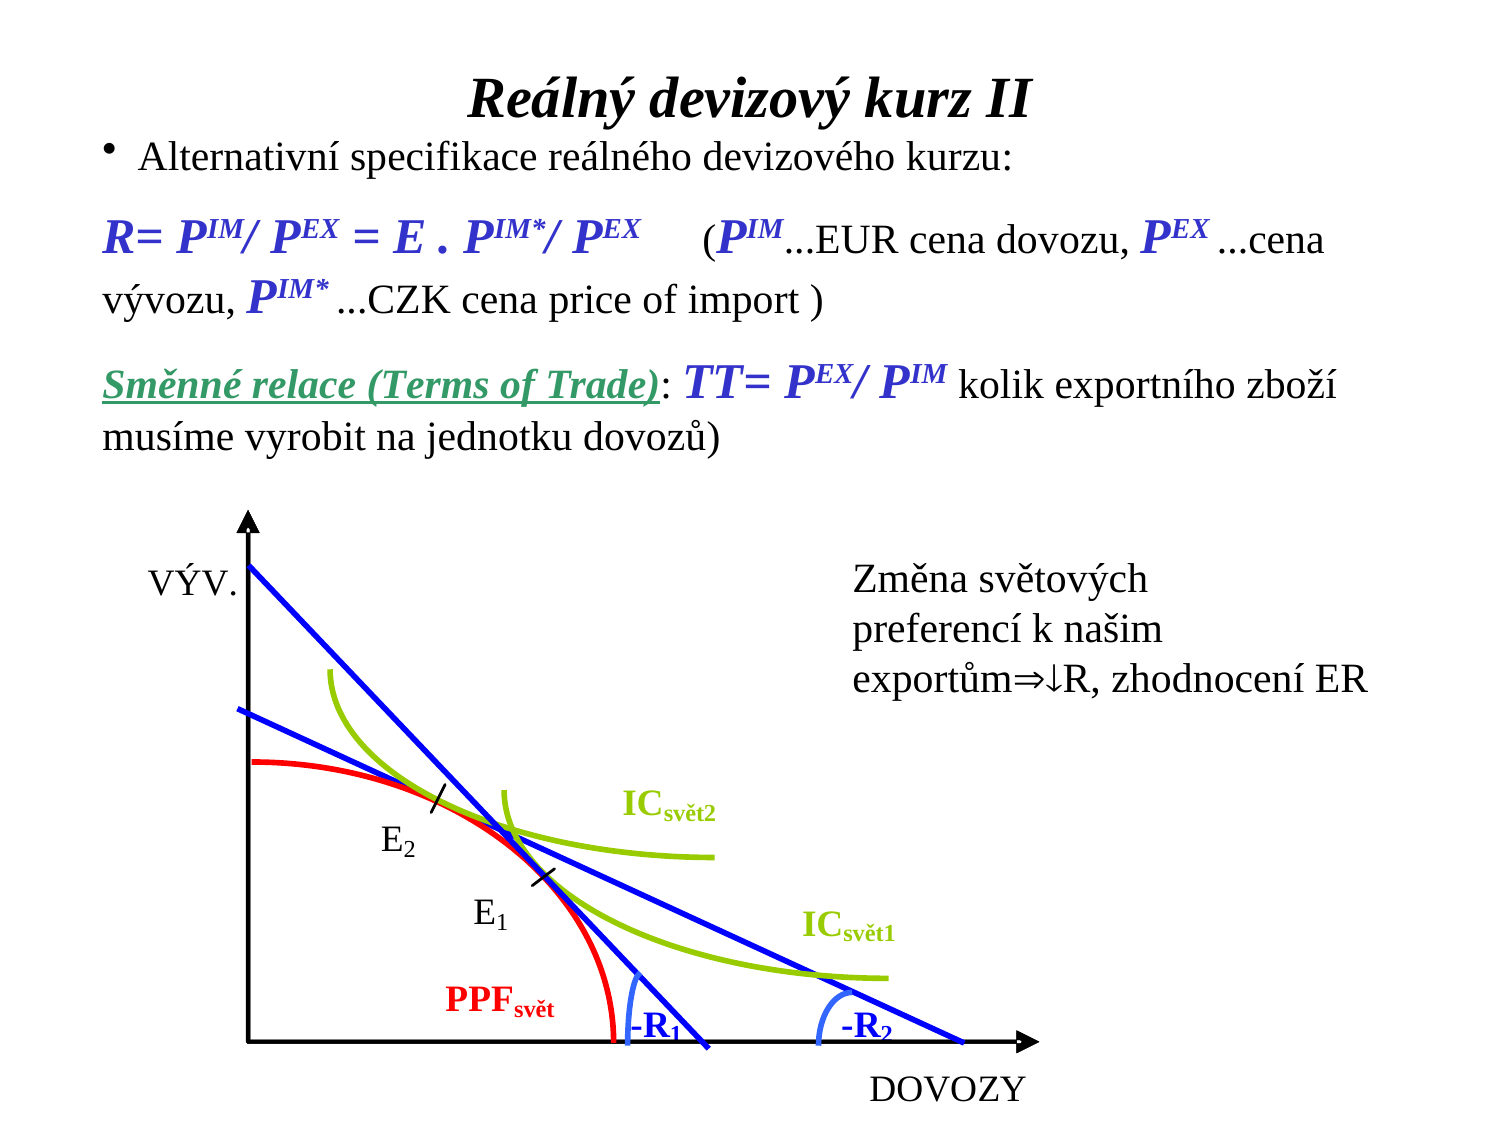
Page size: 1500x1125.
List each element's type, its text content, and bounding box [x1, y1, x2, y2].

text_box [147, 506, 1051, 1125]
text_box Alternativní specifikace reálného devizového kurzu: R= PIM/ PEX = E . PIM*/ PEX (PIM...EUR cena dovozu, PEX ...cena vývozu, PIM* ...CZK cena price of import ) Směnné relace (Terms of Trade): TT= PEX/ PIM kolik exportního zboží musíme vyrobit na jednotku dovozů) Změna světových preferencí k našim exportůmR, zhodnocení ER [87, 121, 1455, 779]
text_box Reálný devizový kurz II [112, 0, 1388, 188]
